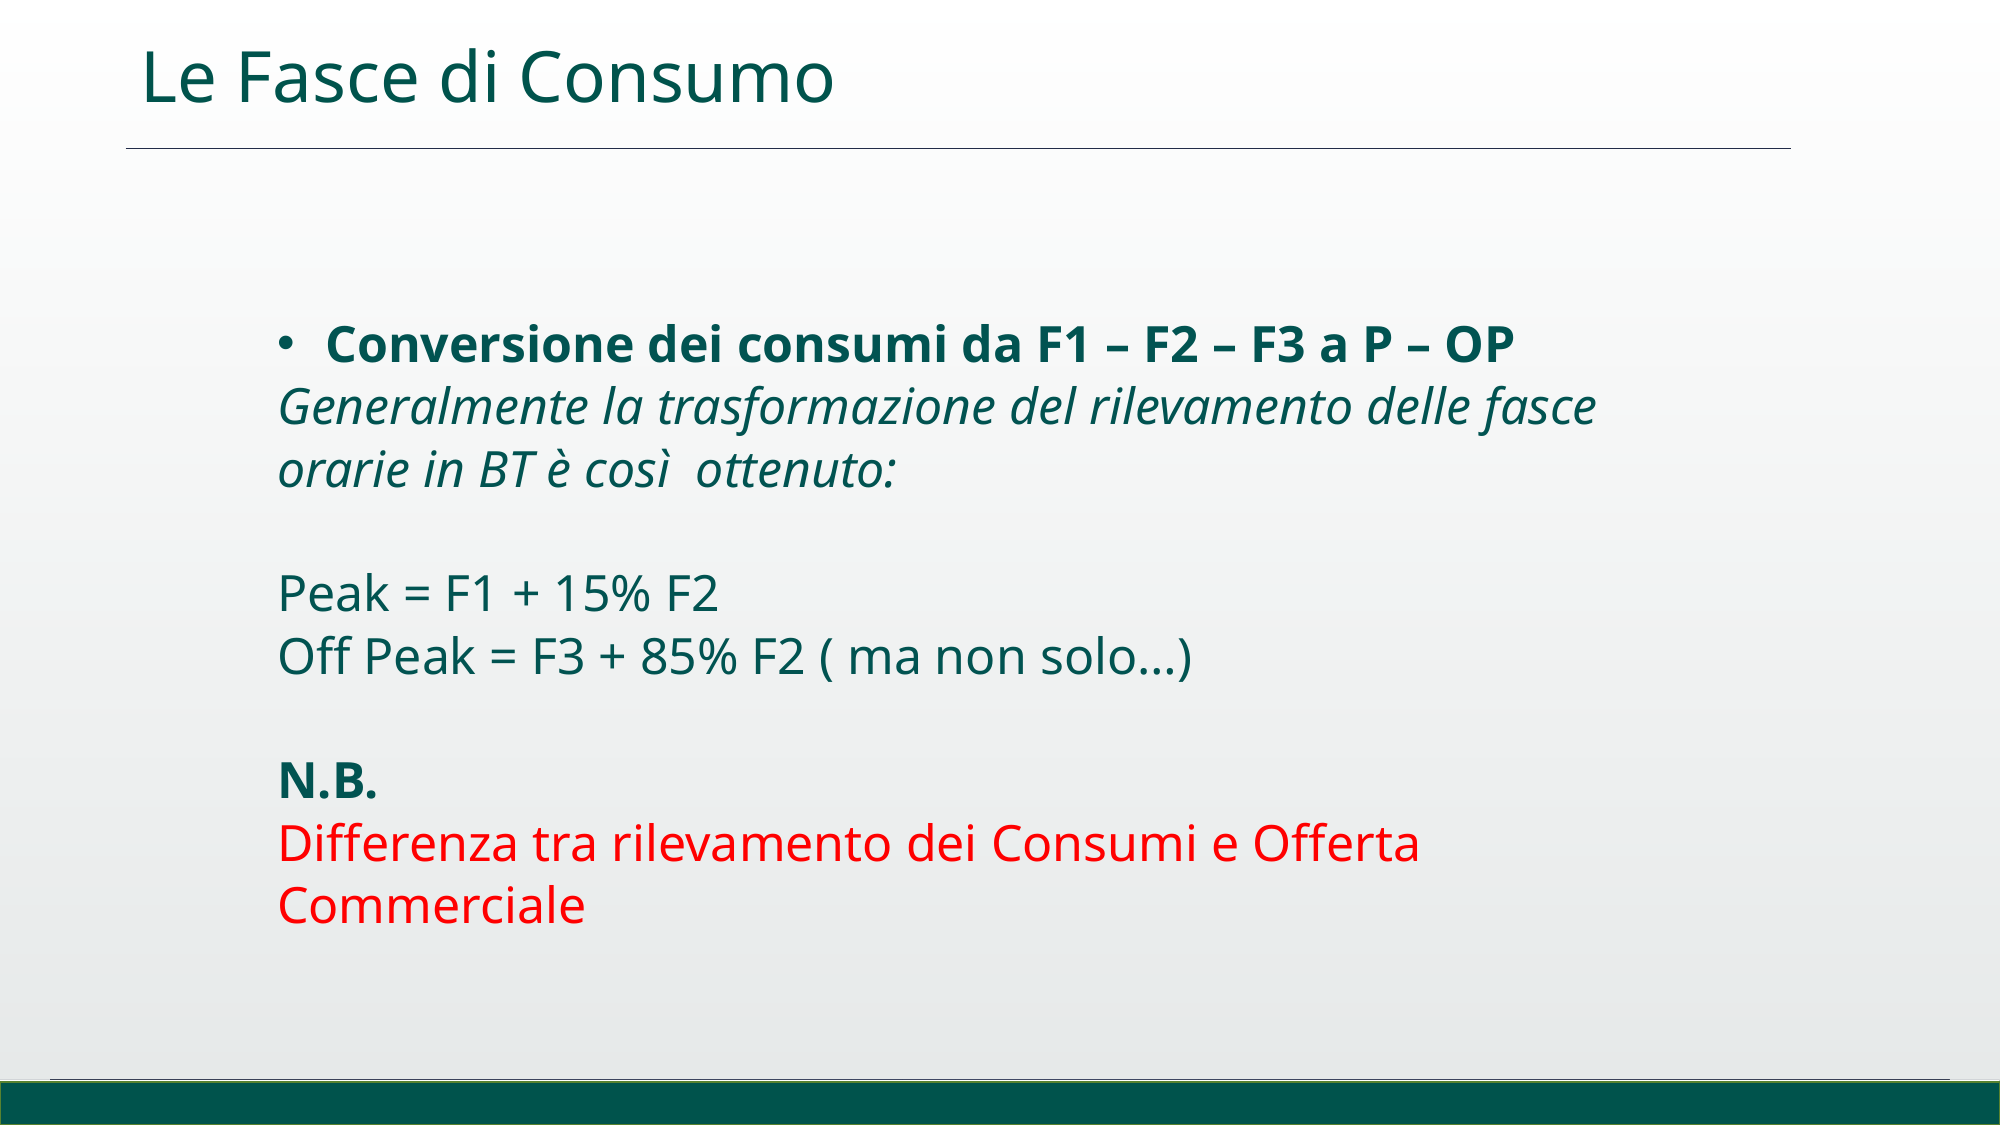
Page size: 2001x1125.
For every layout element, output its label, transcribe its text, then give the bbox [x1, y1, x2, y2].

text_box Le Fasce di Consumo [125, 18, 1686, 126]
text_box Conversione dei consumi da F1 – F2 – F3 a P – OP Generalmente la trasformazione del rilevamento delle fasce orarie in BT è così ottenuto: Peak = F1 + 15% F2 Off Peak = F3 + 85% F2 ( ma non solo…) N.B. Differenza tra rilevamento dei Consumi e Offerta Commerciale [262, 302, 1655, 941]
text_box [0, 1081, 2000, 1125]
